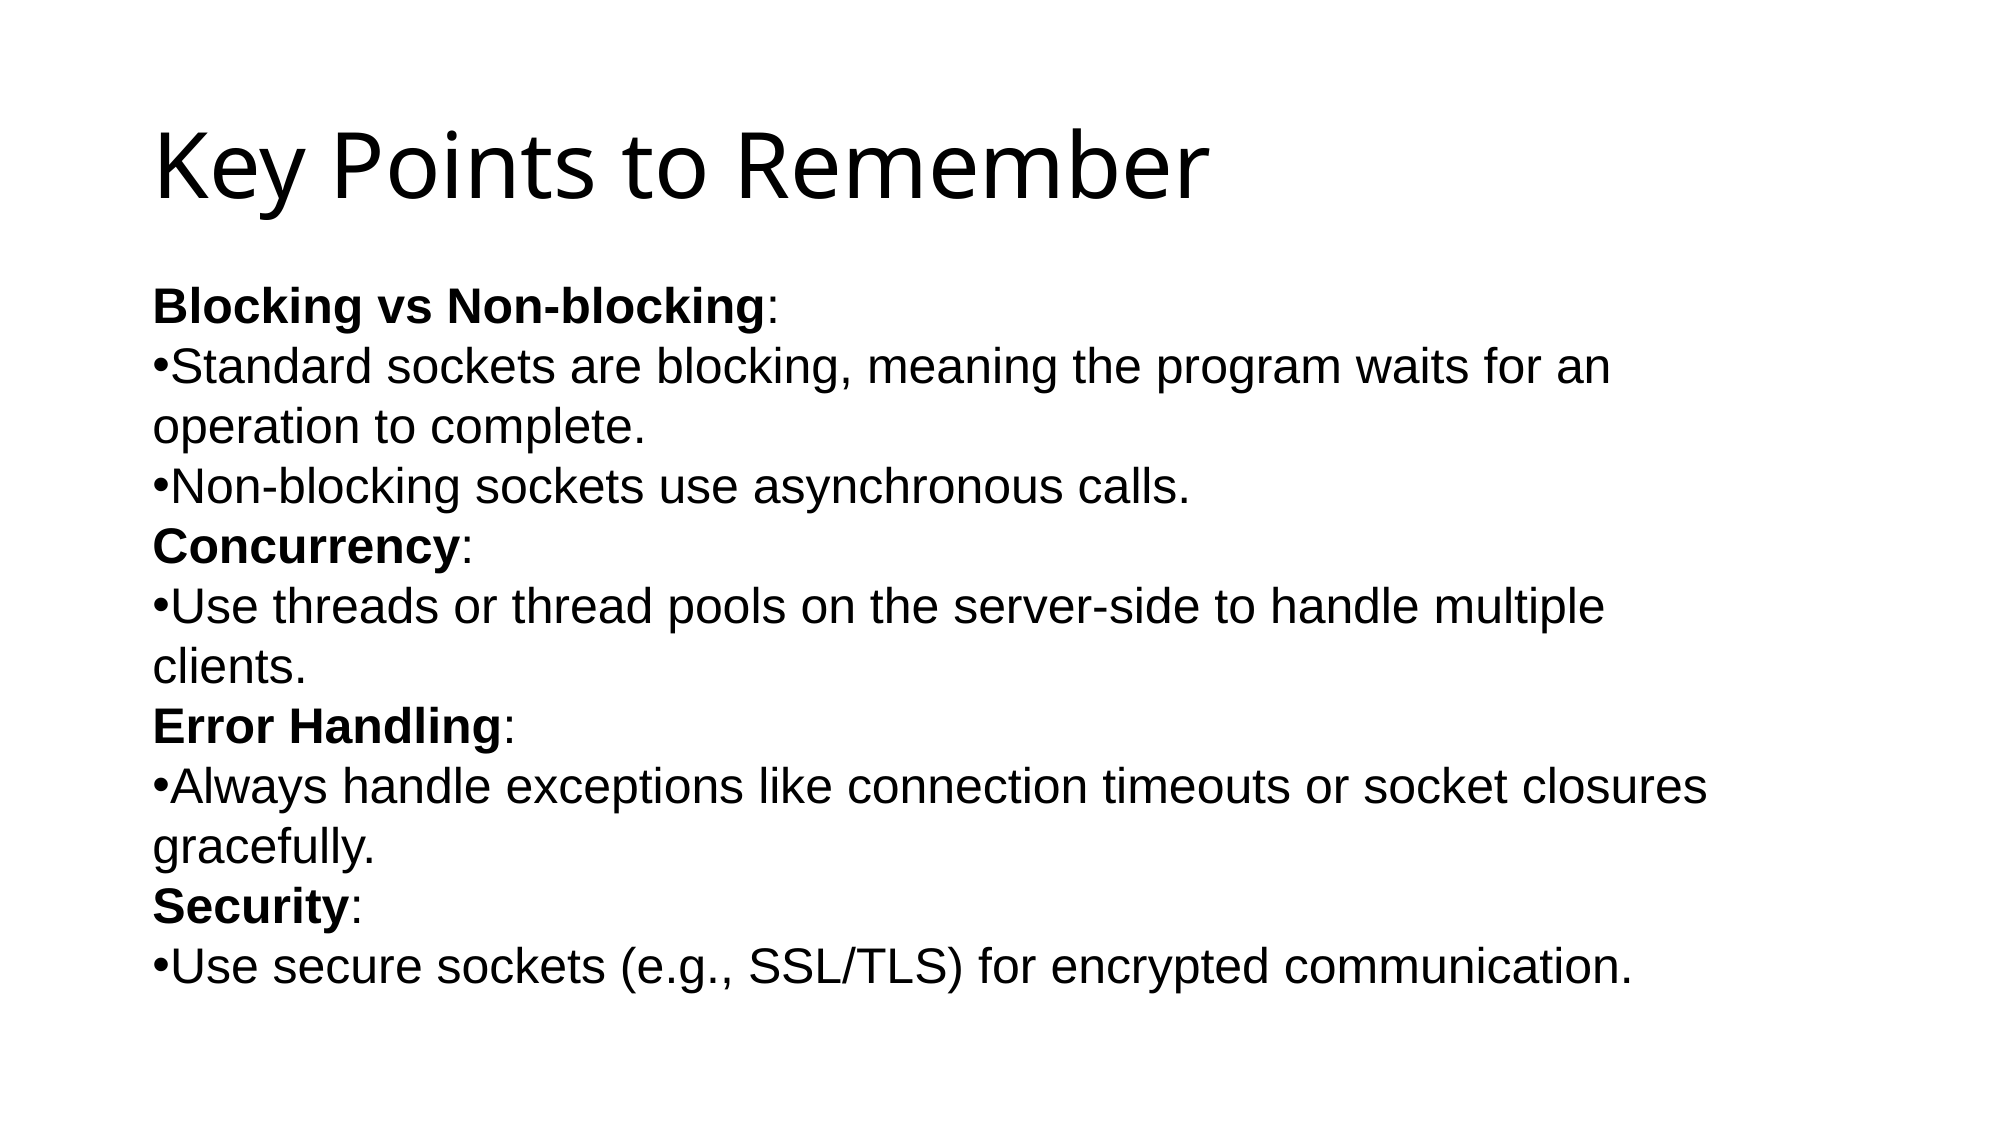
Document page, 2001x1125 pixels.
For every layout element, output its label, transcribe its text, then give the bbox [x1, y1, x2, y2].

list Blocking vs Non-blocking: Standard sockets are blocking, meaning the program waits for an operation to complete. Non-blocking sockets use asynchronous calls. Concurrency: Use threads or thread pools on the server-side to handle multiple clients. Error Handling: Always handle exceptions like connection timeouts or socket closures gracefully. Security: Use secure sockets (e.g., SSL/TLS) for encrypted communication. [137, 266, 1740, 1047]
title Key Points to Remember [137, 59, 1863, 278]
